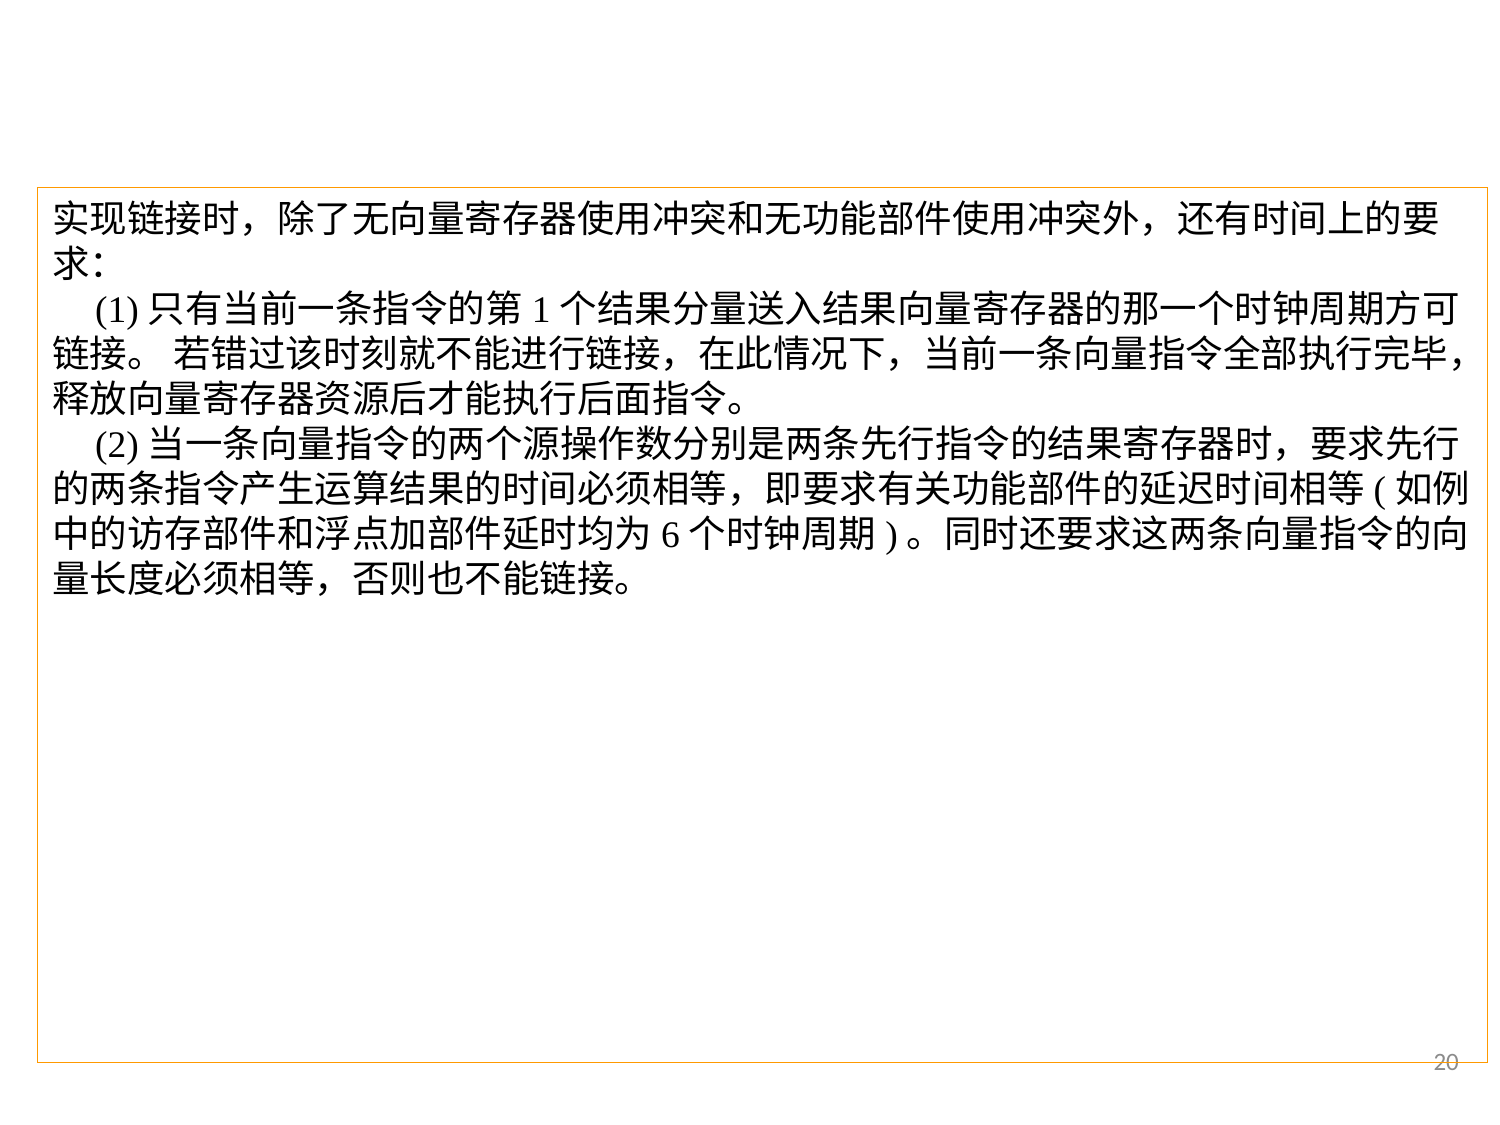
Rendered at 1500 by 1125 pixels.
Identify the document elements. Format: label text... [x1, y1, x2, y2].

slide_number 20 [1161, 1063, 1474, 1098]
text_box 实现链接时，除了无向量寄存器使用冲突和无功能部件使用冲突外，还有时间上的要求： (1)只有当前一条指令的第1个结果分量送入结果向量寄存器的那一个时钟周期方可链接。 若错过该时刻就不能进行链接，在此情况下，当前一条向量指令全部执行完毕，释放向量寄存器资源后才能执行后面指令。 (2)当一条向量指令的两个源操作数分别是两条先行指令的结果寄存器时，要求先行的两条指令产生运算结果的时间必须相等，即要求有关功能部件的延迟时间相等(如例中的访存部件和浮点加部件延时均为6个时钟周期)。同时还要求这两条向量指令的向量长度必须相等，否则也不能链接。 [37, 187, 1488, 1063]
